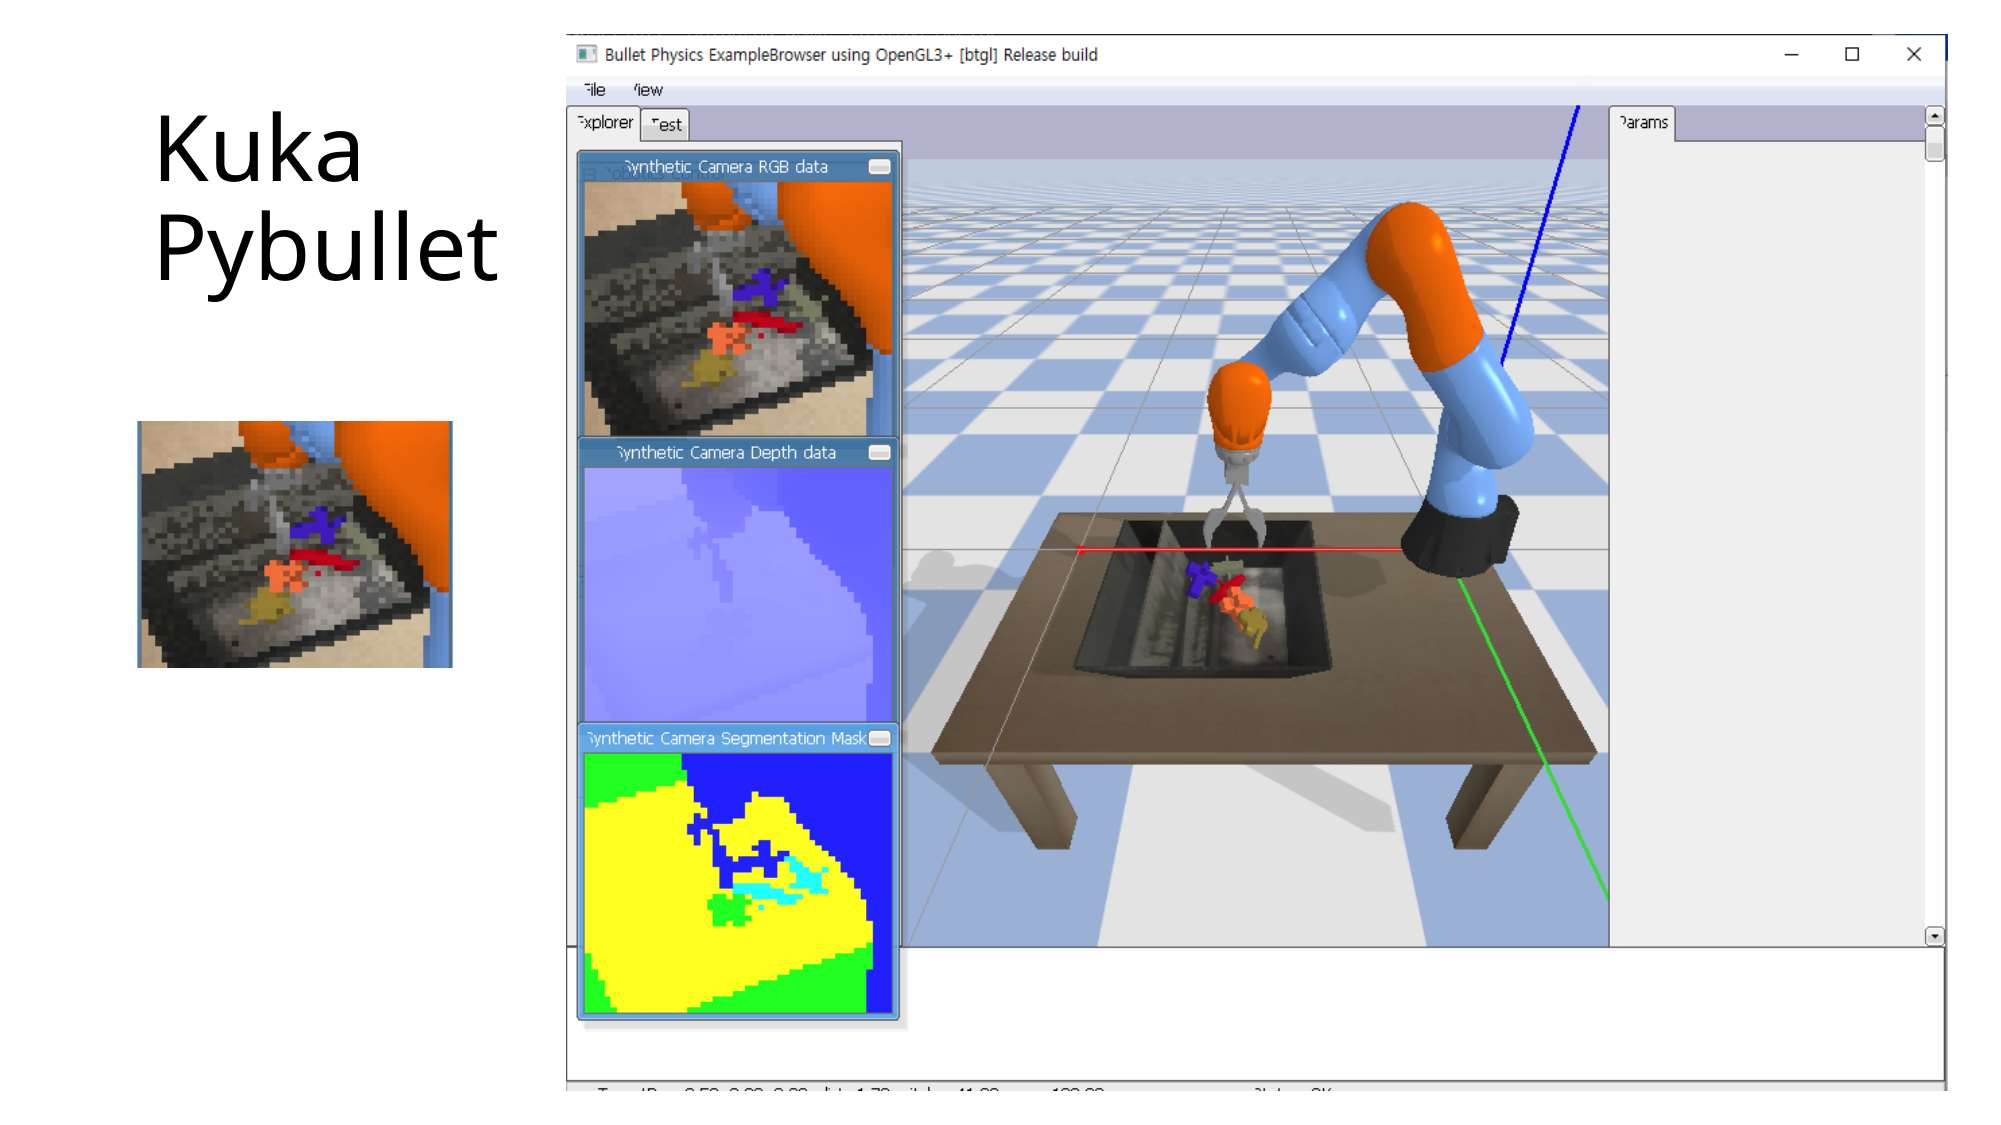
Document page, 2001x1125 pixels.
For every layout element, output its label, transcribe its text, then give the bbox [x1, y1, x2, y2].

picture [565, 34, 1948, 1091]
picture [136, 420, 454, 669]
title Kuka Pybullet [137, 59, 565, 343]
